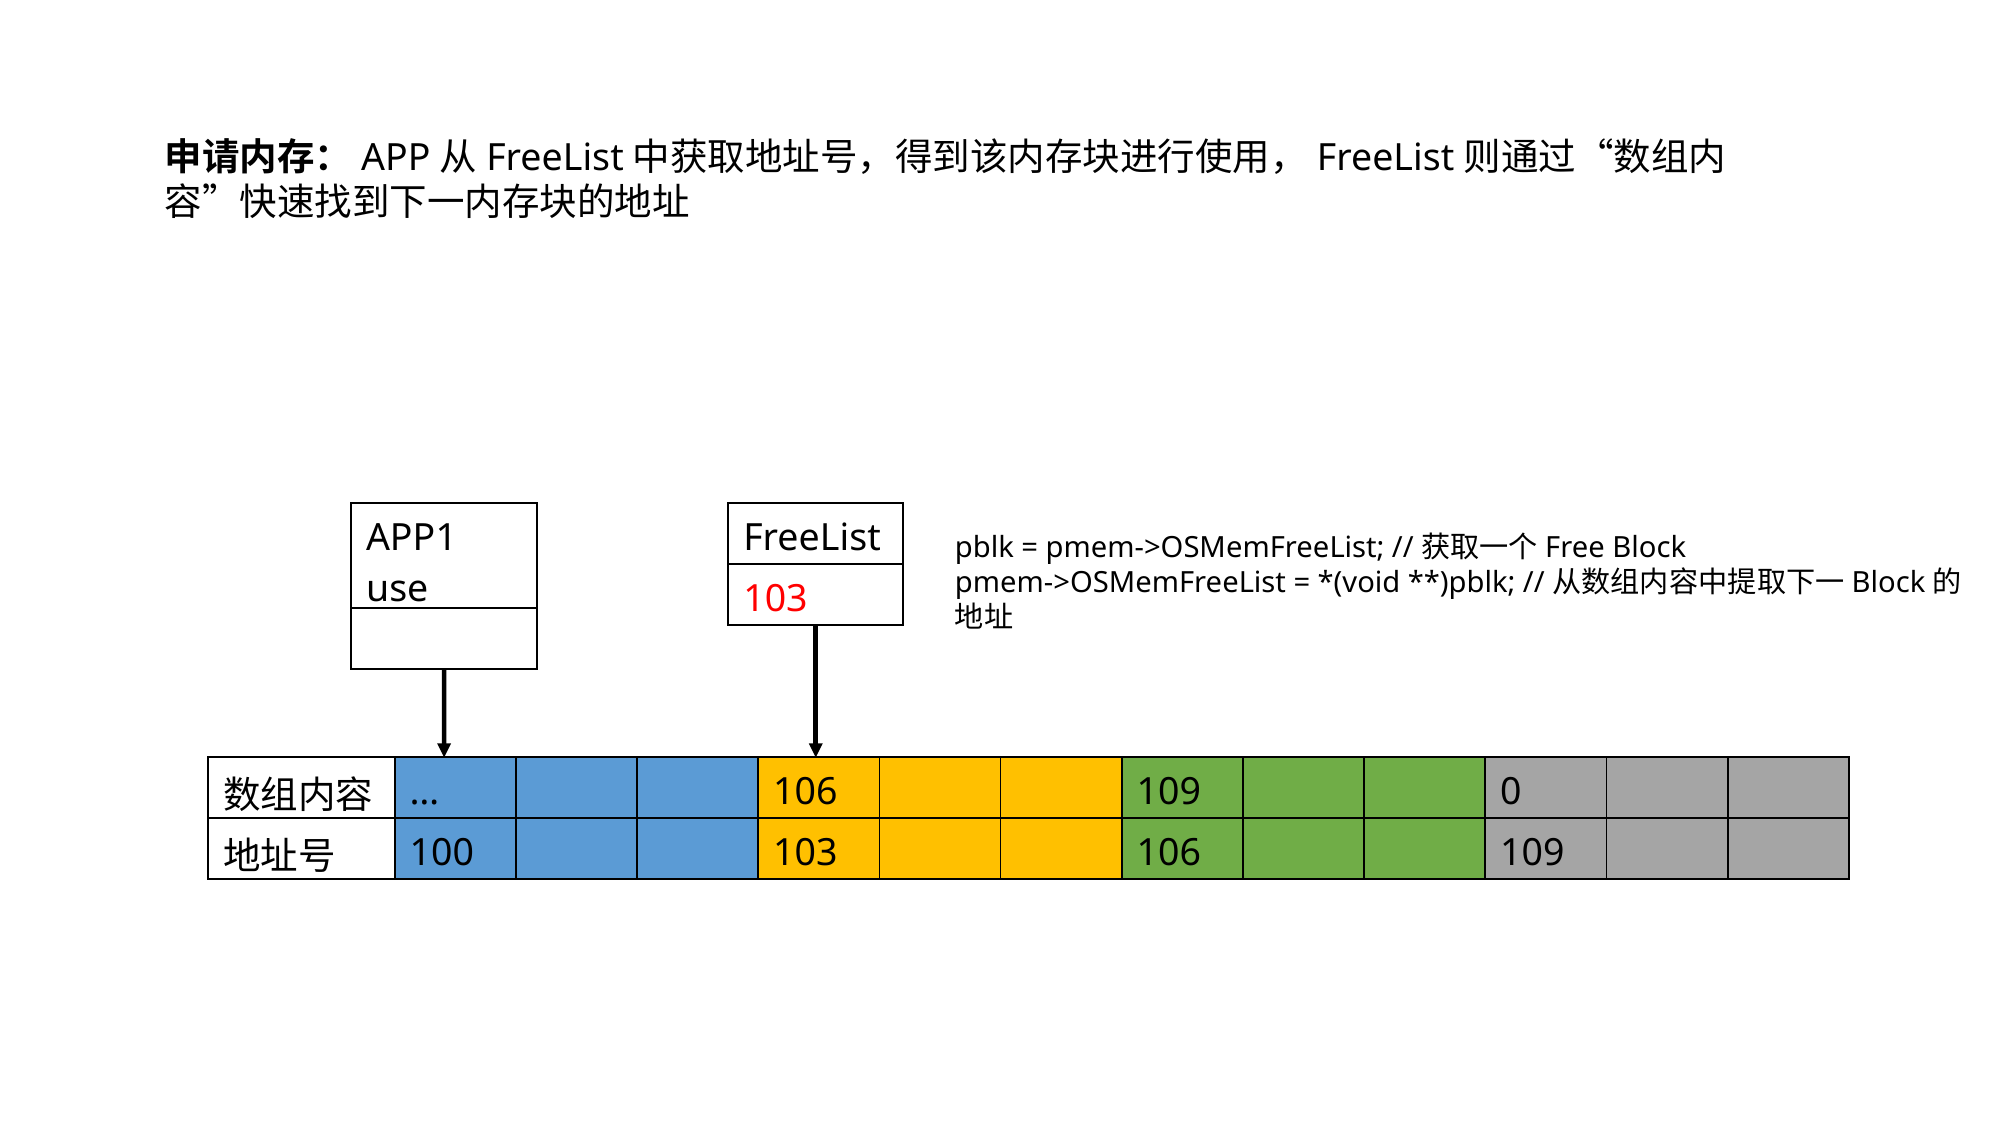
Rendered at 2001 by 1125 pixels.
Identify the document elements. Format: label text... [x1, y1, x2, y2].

text_box 申请内存：APP从FreeList中获取地址号，得到该内存块进行使用，FreeList则通过“数组内容”快速找到下一内存块的地址 [150, 125, 1815, 230]
table_header 109 [1123, 758, 1242, 817]
table_header [1729, 758, 1848, 817]
table_header [1365, 758, 1484, 817]
table_cell [1729, 819, 1848, 878]
table_header FreeList [729, 504, 902, 563]
table_header [1001, 758, 1121, 817]
table_header 106 [759, 758, 879, 817]
table_header 数组内容 [209, 758, 394, 817]
table_header 0 [1486, 758, 1606, 817]
table_header APP1 use [352, 504, 536, 607]
table_header [880, 758, 1000, 817]
table_cell 109 [1486, 819, 1606, 878]
table_cell [1607, 819, 1727, 878]
table_cell [1001, 819, 1121, 878]
table_header [1244, 758, 1363, 817]
table_cell 地址号 [209, 819, 394, 878]
table_header [638, 758, 757, 817]
table_cell [1244, 819, 1363, 878]
table_cell 103 [759, 819, 879, 878]
table_cell 100 [396, 819, 515, 878]
table_header [1607, 758, 1727, 817]
table_header [517, 758, 636, 817]
table_cell [1365, 819, 1484, 878]
table_cell [517, 819, 636, 878]
table_cell [638, 819, 757, 878]
table_cell 106 [1123, 819, 1242, 878]
table_cell 103 [729, 565, 902, 624]
table_cell [352, 609, 536, 668]
table_cell [880, 819, 1000, 878]
text_box pblk = pmem->OSMemFreeList; //获取一个Free Block pmem->OSMemFreeList = *(void **)pblk; //从数组内容中提取下一Block的地址 [940, 520, 2000, 641]
table_header … [396, 758, 515, 817]
